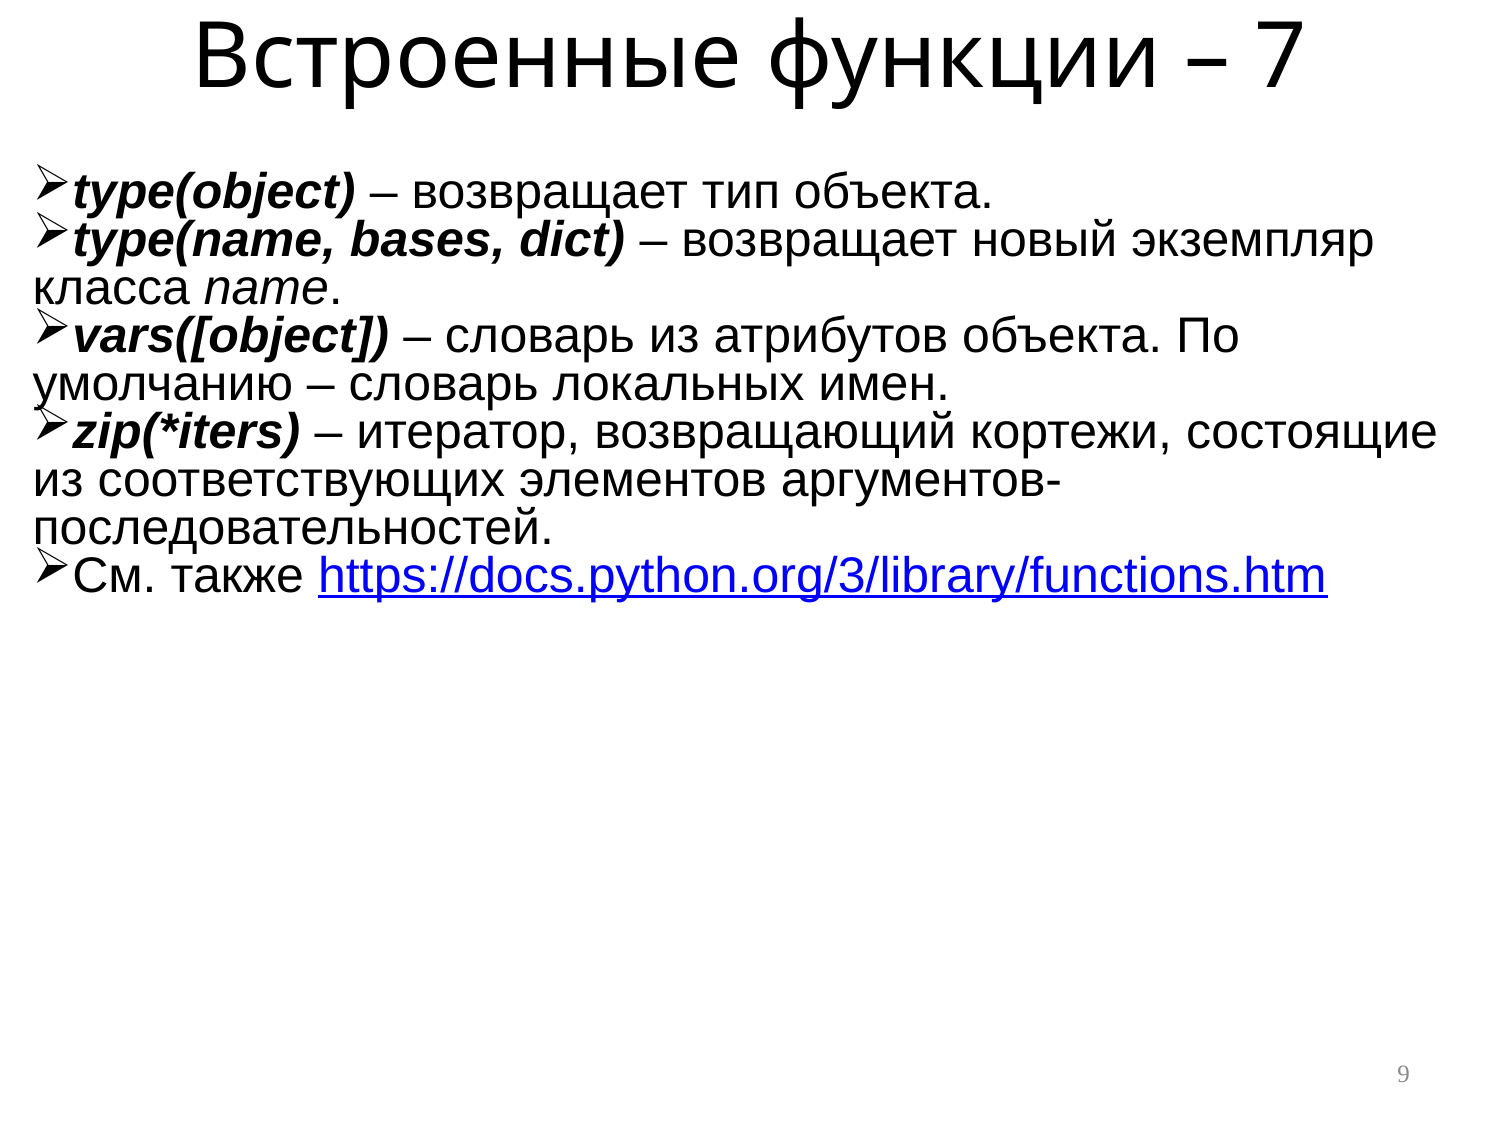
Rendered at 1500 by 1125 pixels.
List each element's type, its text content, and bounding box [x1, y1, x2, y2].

slide_number 9 [1074, 1042, 1425, 1103]
title Встроенные функции – 7 [17, 0, 1483, 102]
list type(object) – возвращает тип объекта. type(name, bases, dict) – возвращает новый экземпляр класса name. vars([object]) – словарь из атрибутов объекта. По умолчанию – словарь локальных имен. zip(*iters) – итератор, возвращающий кортежи, состоящие из соответствующих элементов аргументов-последовательностей. См. также https://docs.python.org/3/library/functions.htm [17, 163, 1483, 1073]
